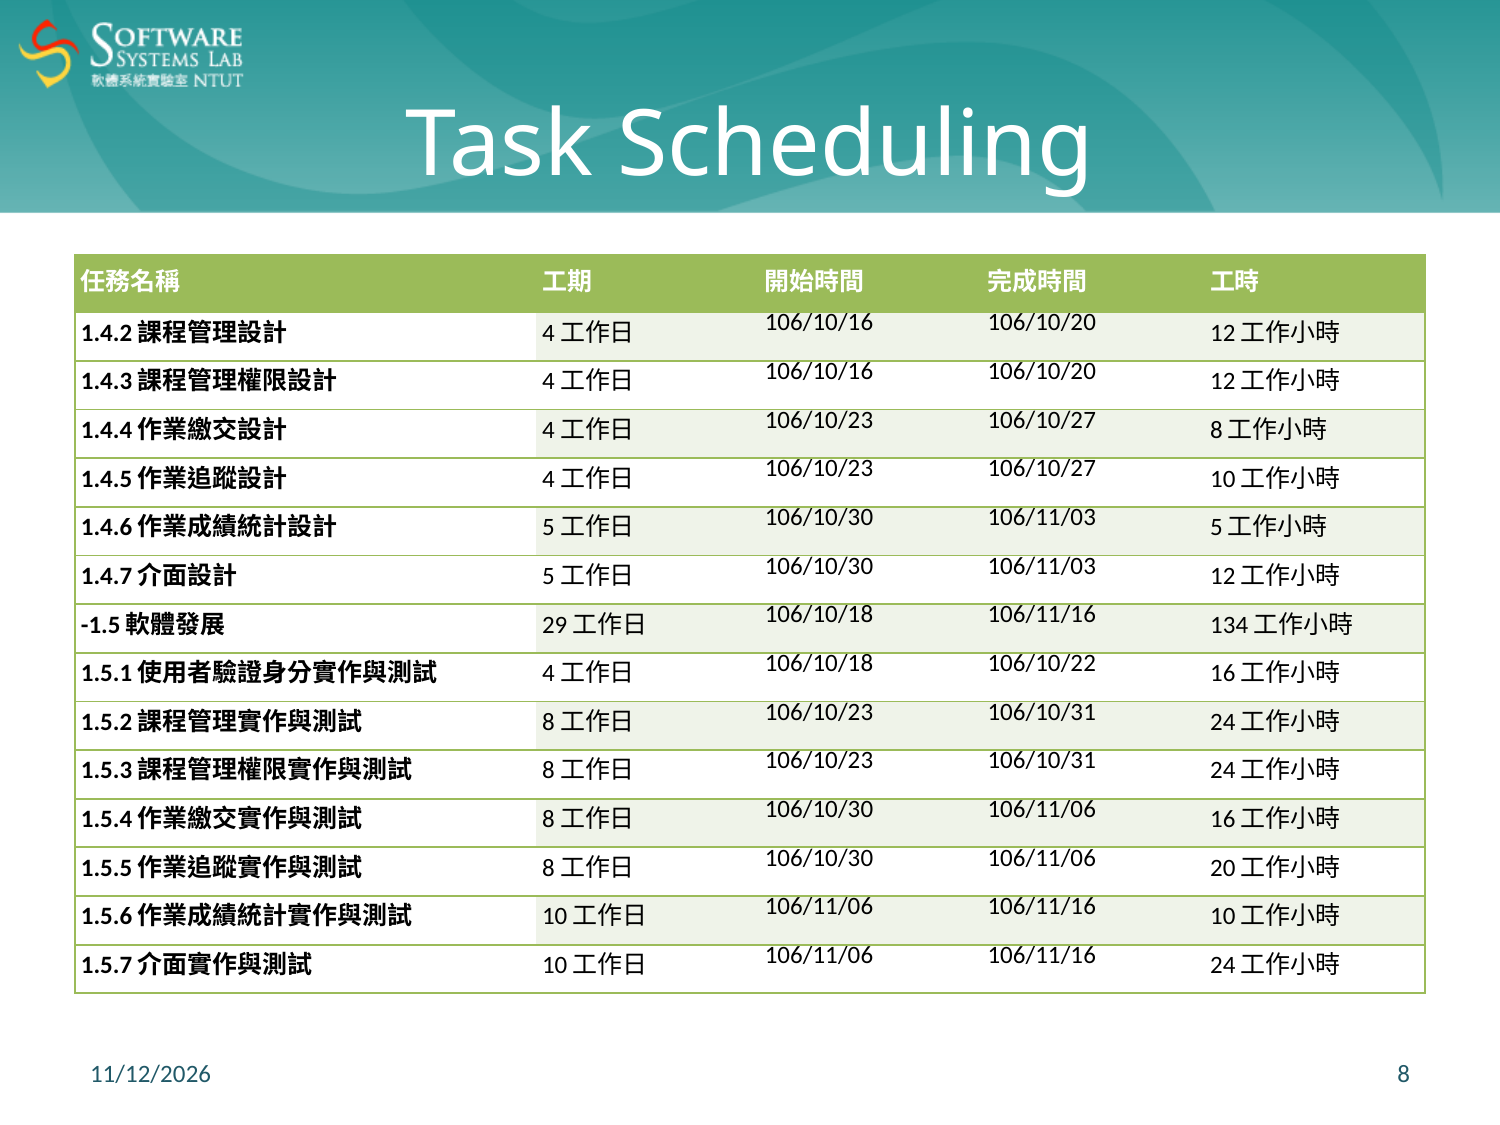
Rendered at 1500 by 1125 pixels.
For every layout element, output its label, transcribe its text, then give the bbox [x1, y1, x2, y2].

table_header 工期 [536, 256, 759, 311]
table_cell 16工作小時 [1204, 800, 1424, 846]
table_cell 106/10/30 [759, 800, 982, 846]
table_cell 24工作小時 [1204, 702, 1424, 749]
table_header 開始時間 [759, 256, 982, 311]
table_cell -1.5軟體發展 [76, 605, 536, 652]
table_cell 106/11/16 [982, 897, 1204, 944]
table_cell 106/11/06 [982, 800, 1204, 846]
table_cell 106/11/16 [982, 946, 1204, 992]
table_cell 29工作日 [536, 605, 759, 652]
table_cell 106/10/20 [982, 362, 1204, 409]
table_cell 1.5.5作業追蹤實作與測試 [76, 848, 536, 895]
slide_number 8 [1074, 1042, 1425, 1103]
table_cell 16工作小時 [1204, 654, 1424, 701]
table_cell 12工作小時 [1204, 313, 1424, 360]
table_cell 106/10/18 [759, 605, 982, 652]
table_cell 106/11/06 [982, 848, 1204, 895]
table_cell 8工作日 [536, 702, 759, 749]
table_cell 8工作日 [536, 800, 759, 846]
table_cell 106/10/23 [759, 459, 982, 506]
table_cell 8工作日 [536, 751, 759, 798]
table_cell 106/10/18 [759, 654, 982, 701]
table_cell 24工作小時 [1204, 751, 1424, 798]
table_cell 4工作日 [536, 362, 759, 409]
table_cell 106/10/22 [982, 654, 1204, 701]
text_box [0, 0, 1500, 90]
table_cell 1.5.6作業成績統計實作與測試 [76, 897, 536, 944]
table_cell 1.4.6作業成績統計設計 [76, 508, 536, 555]
table_cell 106/10/20 [982, 313, 1204, 360]
table_cell 106/11/06 [759, 946, 982, 992]
table_cell 8工作小時 [1204, 410, 1424, 457]
table_cell 106/10/27 [982, 410, 1204, 457]
table_header 任務名稱 [76, 256, 536, 311]
table_cell 10工作小時 [1204, 897, 1424, 944]
table_cell 4工作日 [536, 410, 759, 457]
table_cell 1.5.3課程管理權限實作與測試 [76, 751, 536, 798]
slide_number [75, 1042, 425, 1103]
table_cell 106/10/30 [759, 848, 982, 895]
table_cell 1.4.4作業繳交設計 [76, 410, 536, 457]
table_cell 10工作日 [536, 897, 759, 944]
table_cell 1.5.7介面實作與測試 [76, 946, 536, 992]
table_cell 1.4.7介面設計 [76, 556, 536, 603]
table_cell 10工作小時 [1204, 459, 1424, 506]
table_cell 106/10/16 [759, 362, 982, 409]
table_cell 1.4.5作業追蹤設計 [76, 459, 536, 506]
table_cell 106/11/16 [982, 605, 1204, 652]
table_cell 4工作日 [536, 459, 759, 506]
table_header 工時 [1204, 256, 1424, 311]
picture [0, 90, 1500, 1125]
table_cell 24工作小時 [1204, 946, 1424, 992]
table_cell 1.5.2課程管理實作與測試 [76, 702, 536, 749]
title Task Scheduling [74, 90, 1426, 233]
table_cell 20工作小時 [1204, 848, 1424, 895]
table_cell 5工作小時 [1204, 508, 1424, 555]
table_cell 106/10/23 [759, 410, 982, 457]
table_cell 10工作日 [536, 946, 759, 992]
table_cell 1.4.2課程管理設計 [76, 313, 536, 360]
table_cell 134工作小時 [1204, 605, 1424, 652]
table_cell 106/10/30 [759, 508, 982, 555]
table_cell 106/11/03 [982, 508, 1204, 555]
table_cell 106/11/03 [982, 556, 1204, 603]
table_cell 4工作日 [536, 654, 759, 701]
table_cell 4工作日 [536, 313, 759, 360]
table_cell 106/10/31 [982, 702, 1204, 749]
table_cell 1.5.4作業繳交實作與測試 [76, 800, 536, 846]
table_cell 1.4.3課程管理權限設計 [76, 362, 536, 409]
table_cell 12工作小時 [1204, 362, 1424, 409]
table_cell 106/10/23 [759, 751, 982, 798]
table_cell 106/10/16 [759, 313, 982, 360]
table_header 完成時間 [982, 256, 1204, 311]
table_cell 12工作小時 [1204, 556, 1424, 603]
table_cell 8工作日 [536, 848, 759, 895]
table_cell 5工作日 [536, 556, 759, 603]
table_cell 106/10/30 [759, 556, 982, 603]
table_cell 1.5.1使用者驗證身分實作與測試 [76, 654, 536, 701]
table_cell 106/11/06 [759, 897, 982, 944]
table_cell 106/10/31 [982, 751, 1204, 798]
table_cell 5工作日 [536, 508, 759, 555]
table_cell 106/10/27 [982, 459, 1204, 506]
table_cell 106/10/23 [759, 702, 982, 749]
